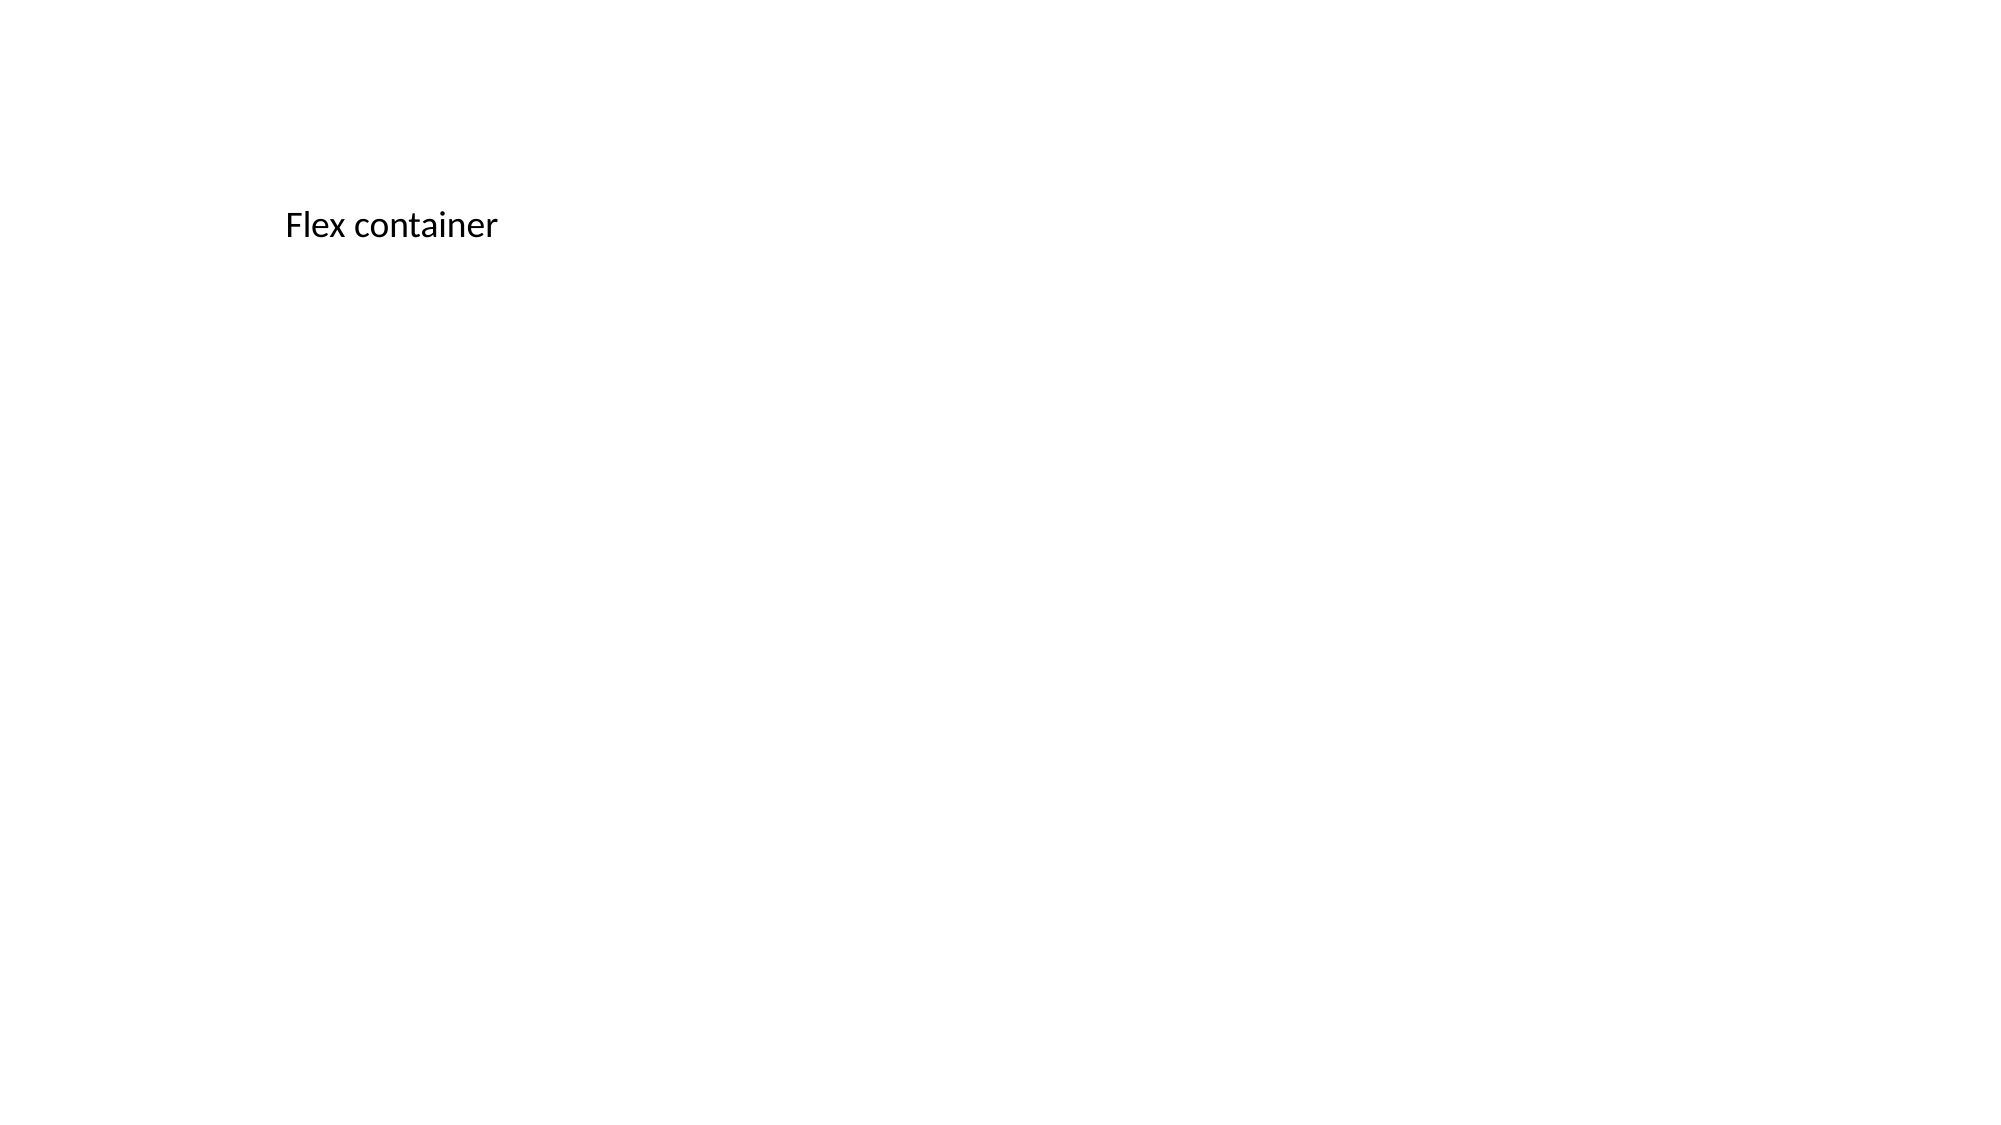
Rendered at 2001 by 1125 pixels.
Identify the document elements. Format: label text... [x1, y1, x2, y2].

text_box Flex container [270, 192, 514, 252]
